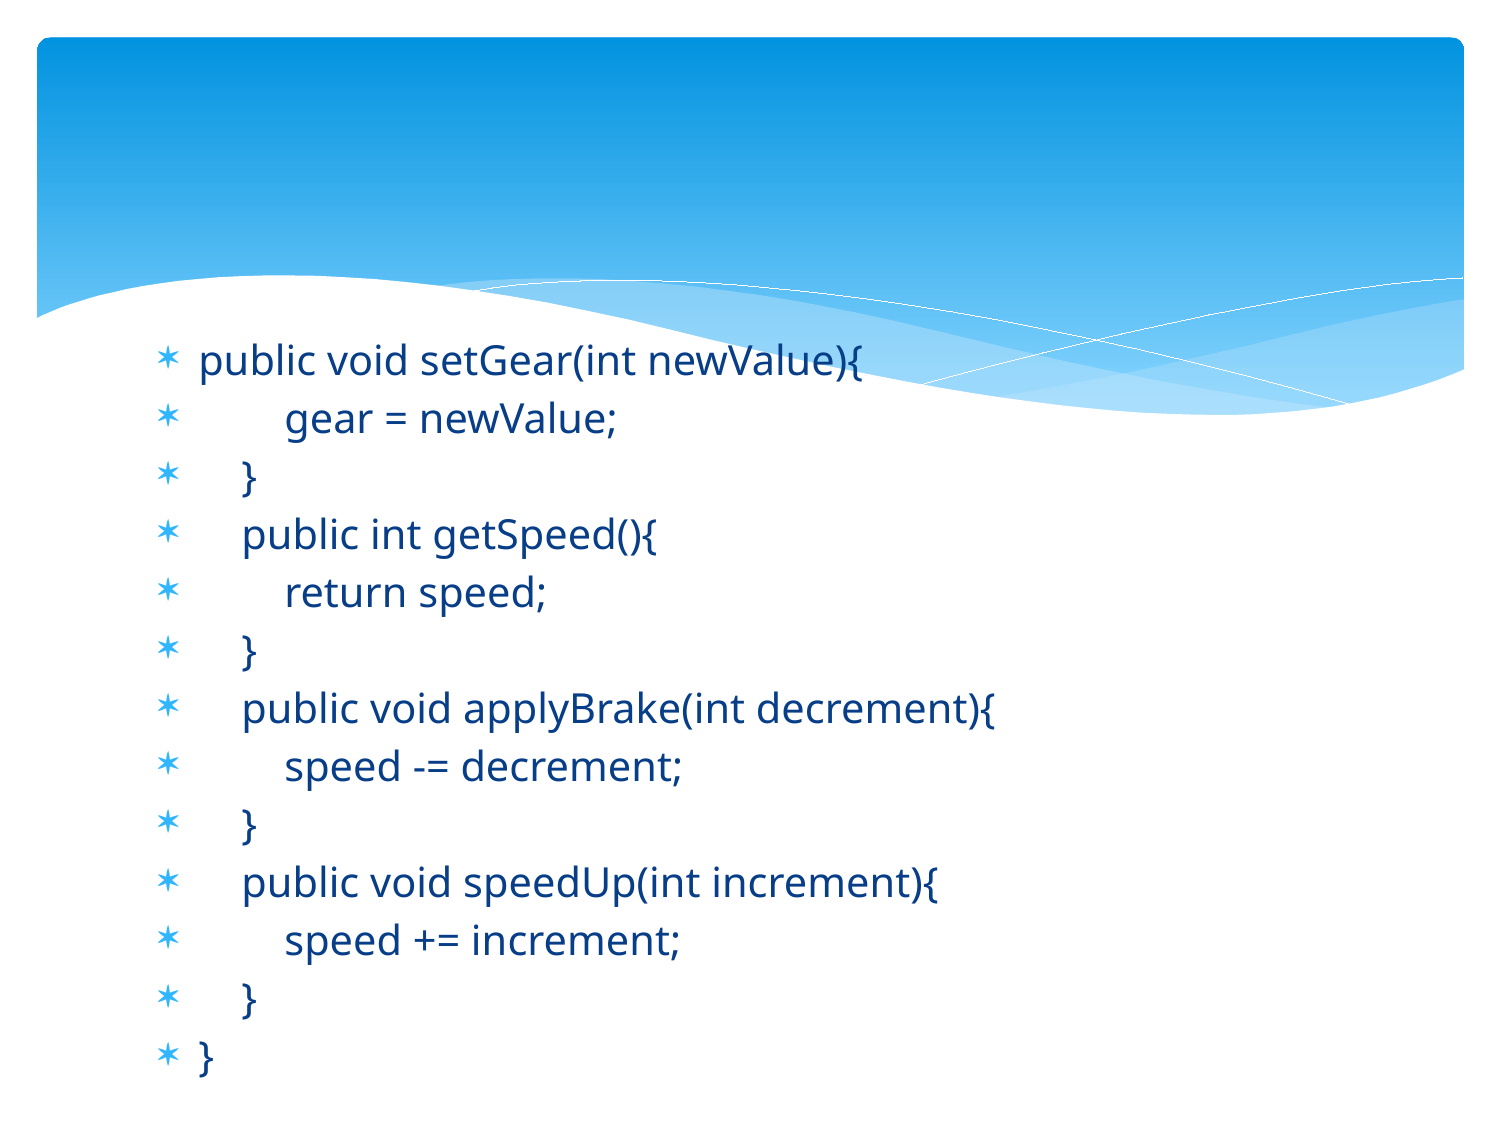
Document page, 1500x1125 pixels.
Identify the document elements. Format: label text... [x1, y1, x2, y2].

list public void setGear(int newValue){ gear = newValue; } public int getSpeed(){ return speed; } public void applyBrake(int decrement){ speed -= decrement; } public void speedUp(int increment){ speed += increment; } } [143, 326, 1359, 1094]
